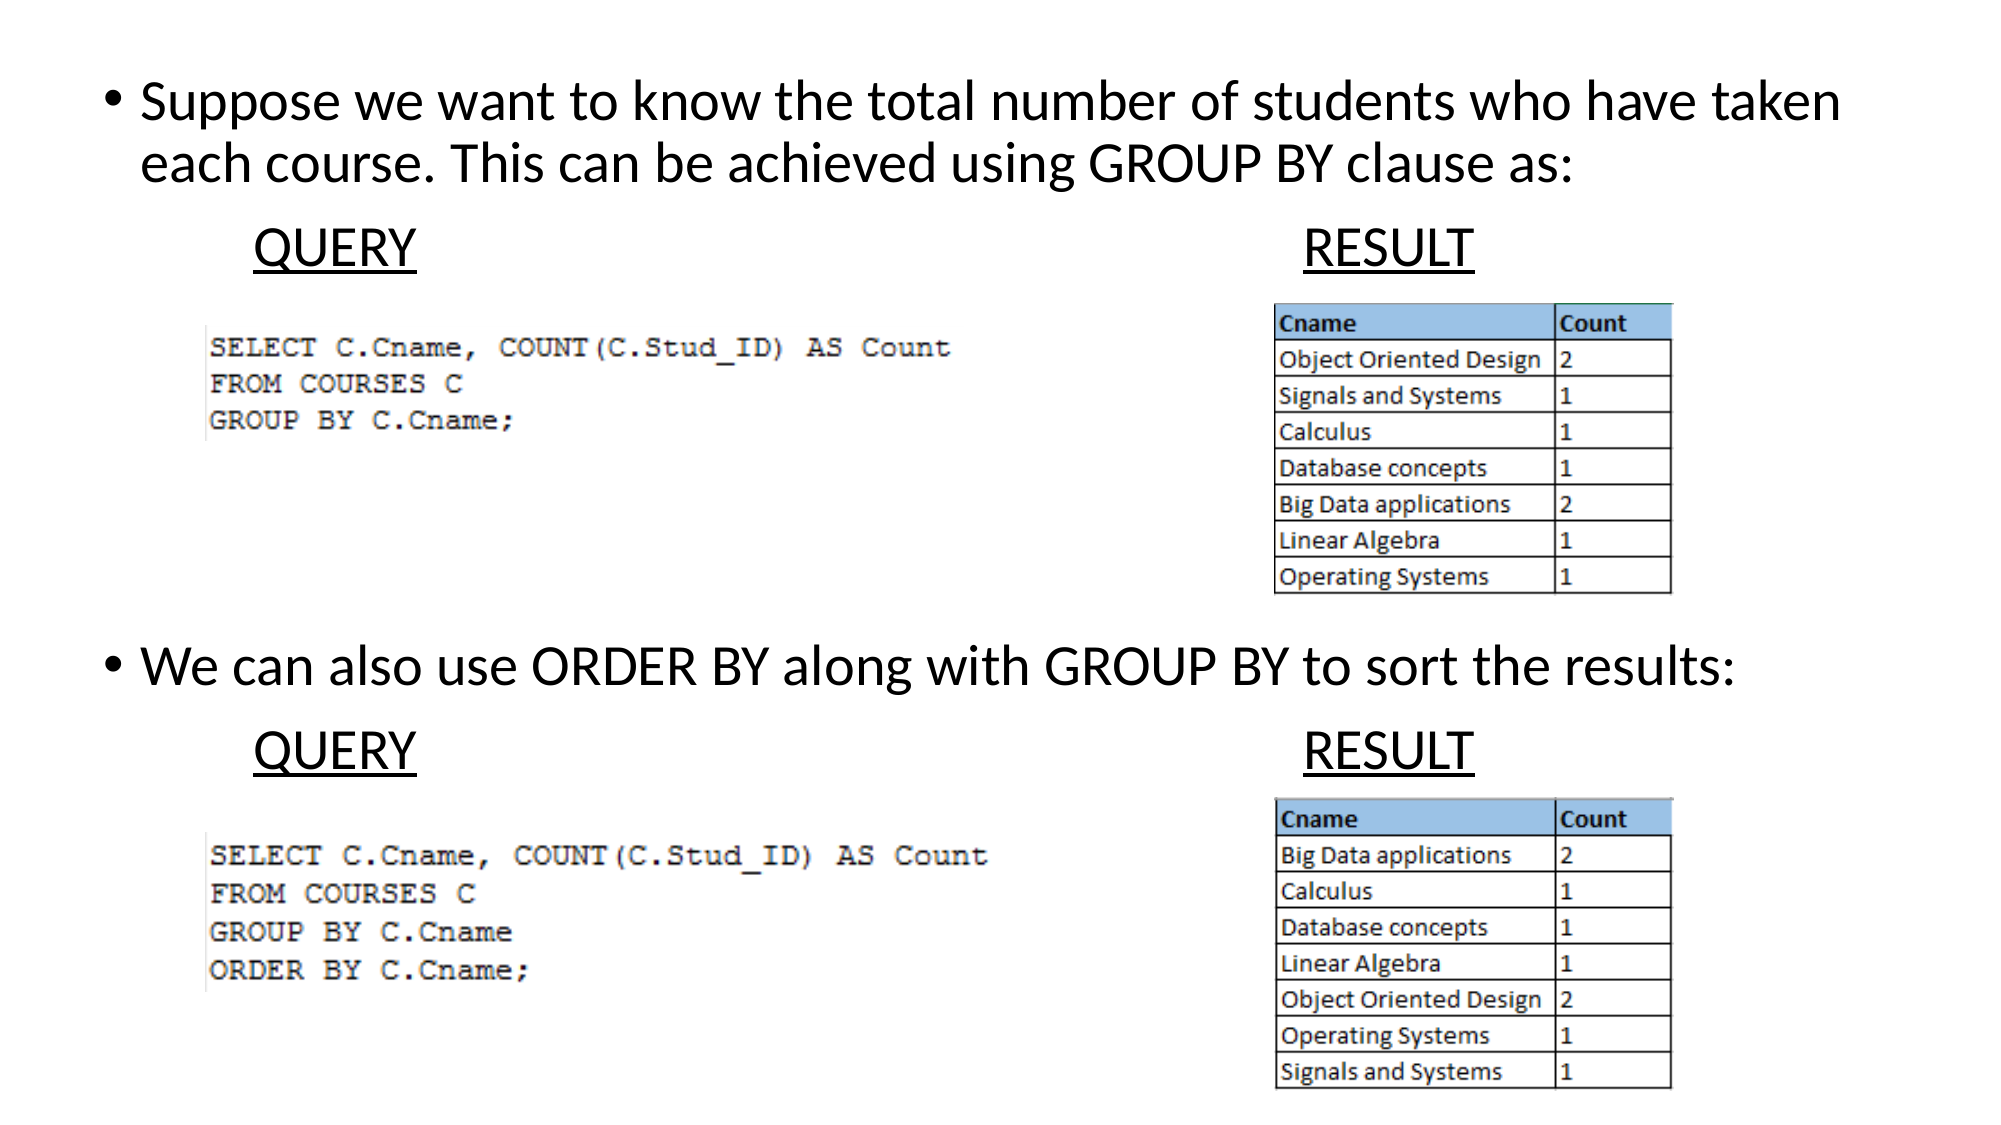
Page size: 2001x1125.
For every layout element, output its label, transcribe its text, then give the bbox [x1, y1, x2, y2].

picture [1274, 303, 1674, 596]
picture [1274, 797, 1674, 1091]
picture [205, 325, 964, 441]
list Suppose we want to know the total number of students who have taken each course. This can be achieved using GROUP BY clause as: QUERY RESULT We can also use ORDER BY along with GROUP BY to sort the results: QUERY RESULT [88, 62, 1874, 1050]
picture [205, 832, 1002, 992]
